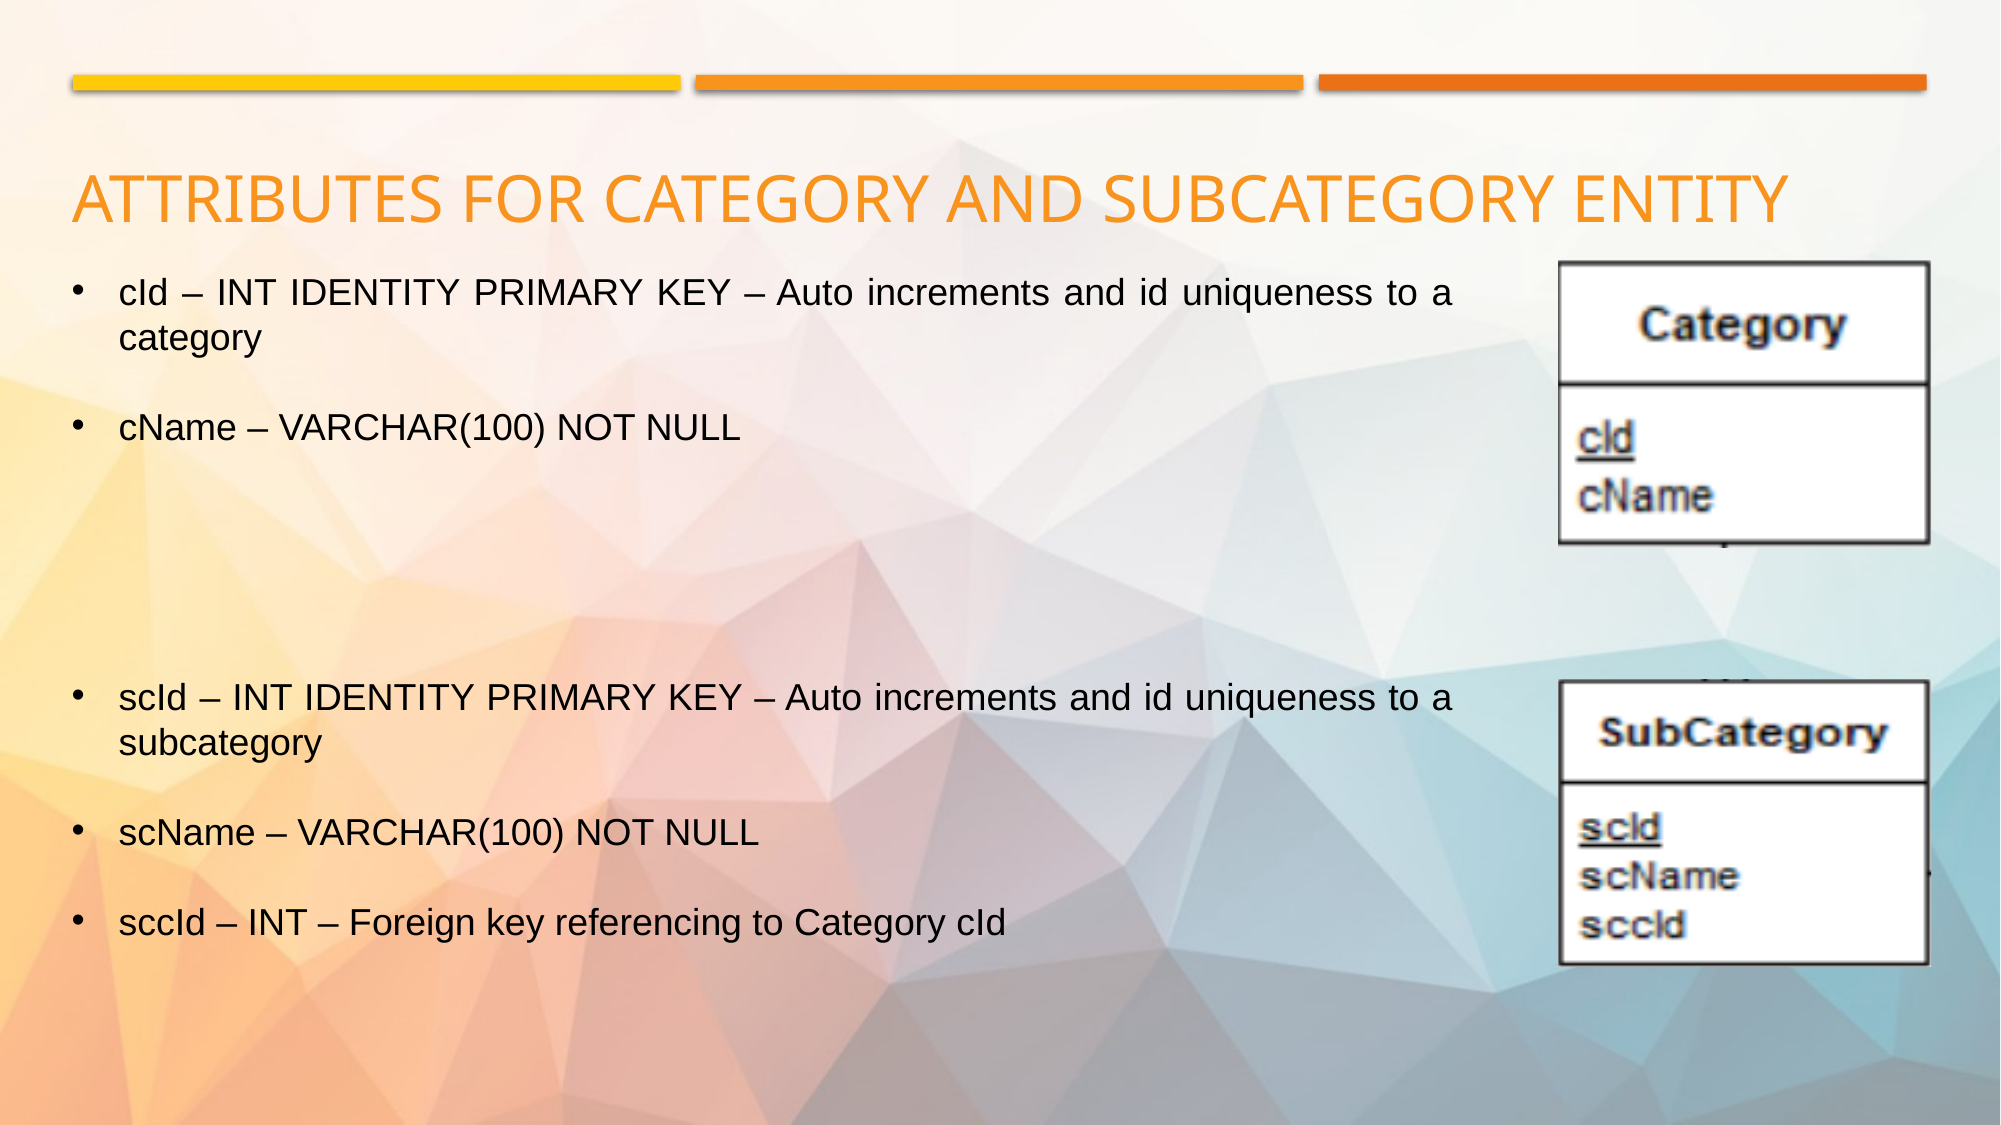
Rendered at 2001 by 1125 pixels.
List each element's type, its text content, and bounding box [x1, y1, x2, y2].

picture [0, 0, 2001, 1125]
text_box cId – INT IDENTITY PRIMARY KEY – Auto increments and id uniqueness to a category cName – VARCHAR(100) NOT NULL scId – INT IDENTITY PRIMARY KEY – Auto increments and id uniqueness to a subcategory scName – VARCHAR(100) NOT NULL sccId – INT – Foreign key referencing to Category cId [56, 260, 1468, 1031]
text_box ATTRIBUTES FOR Category and subcategory Entity [56, 132, 1861, 243]
